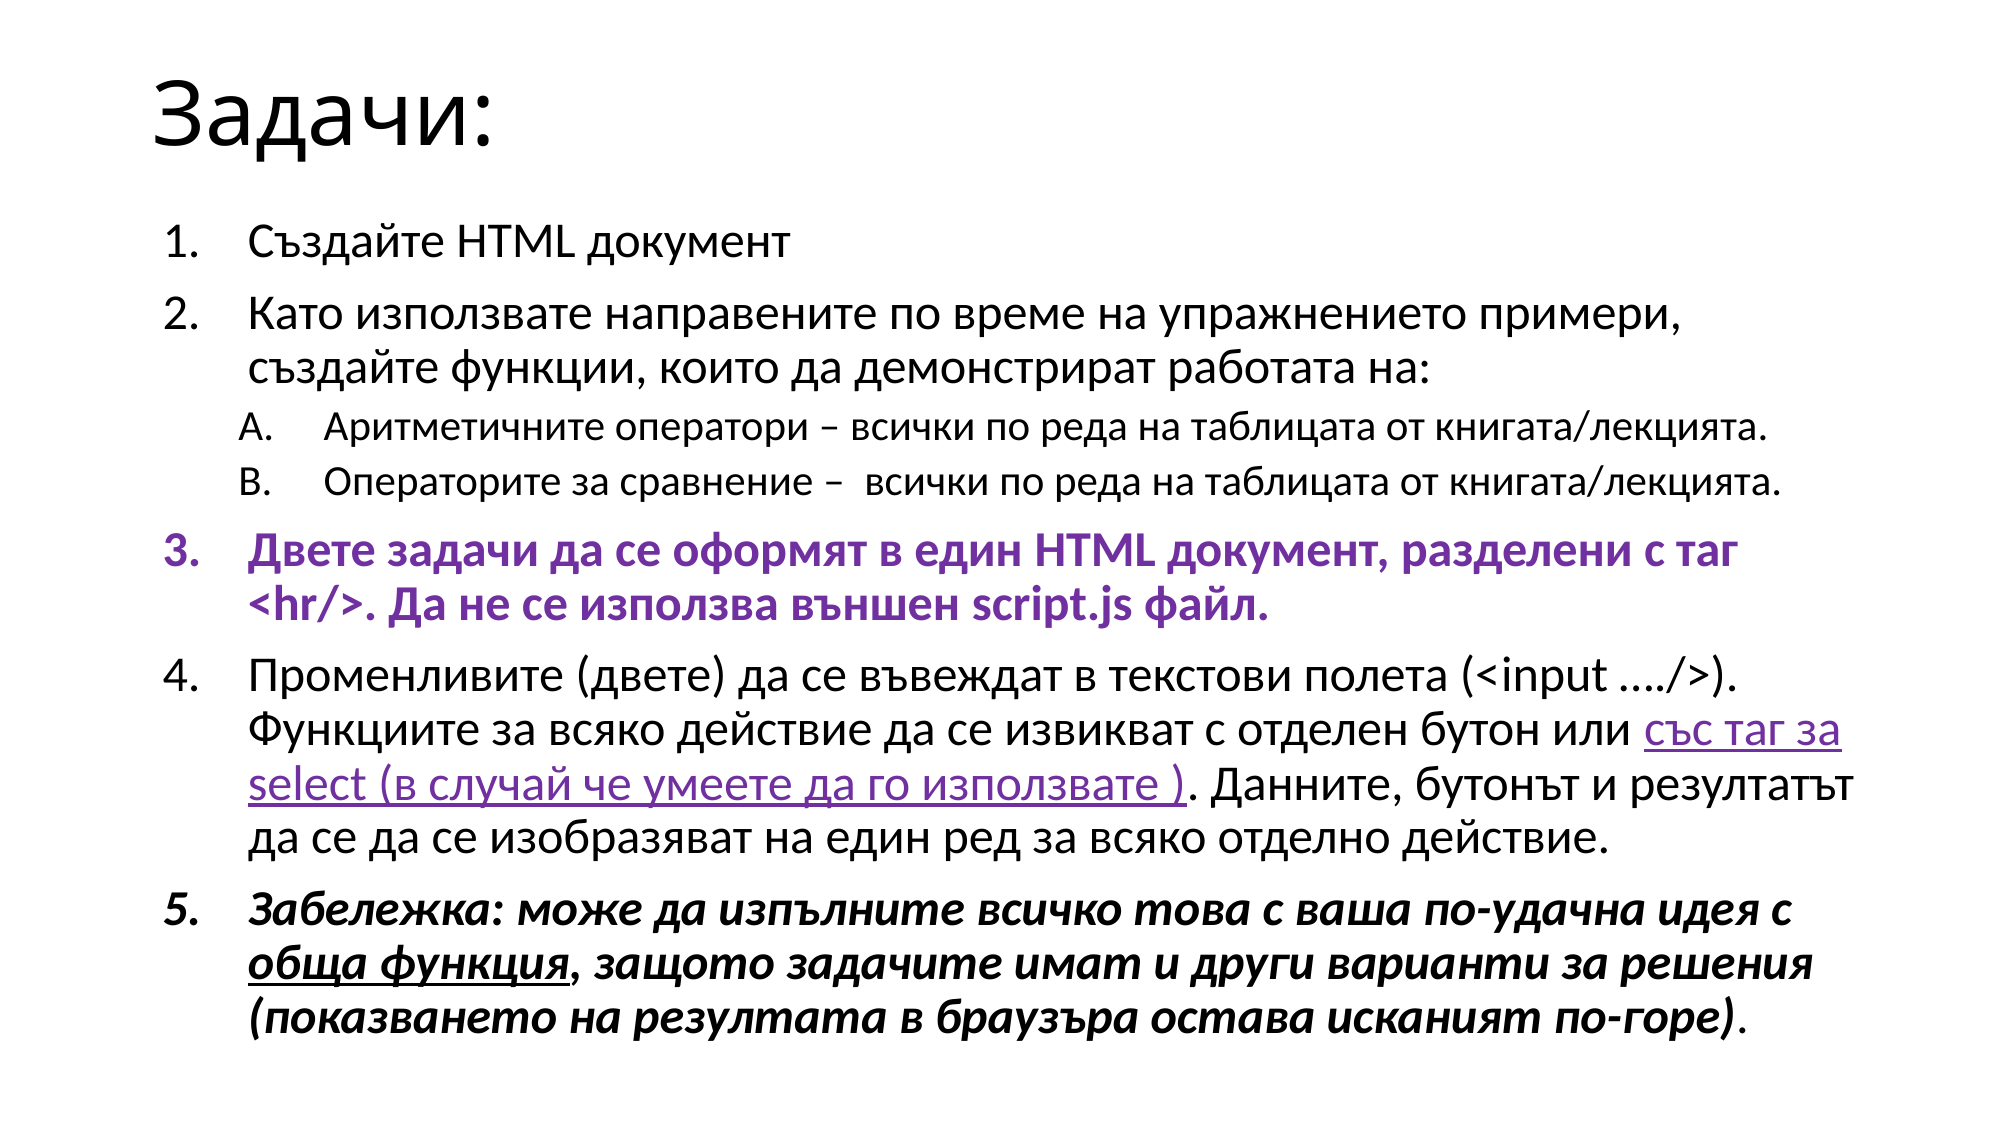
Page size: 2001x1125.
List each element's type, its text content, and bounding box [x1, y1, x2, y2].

title Задачи: [137, 59, 1863, 173]
list Създайте HTML документ Като използвате направените по време на упражнението примери, създайте функции, които да демонстрират работата на: Аритметичните оператори – всички по реда на таблицата от книгата/лекцията. Операторите за сравнение – всички по реда на таблицата от книгата/лекцията. Двете задачи да се оформят в един HTML документ, разделени с таг <hr/>. Да не се използва външен script.js файл. Променливите (двете) да се въвеждат в текстови полета (<input …./>). Функциите за всяко действие да се извикват с отделен бутон или със таг за select (в случай че умеете да го използвате ). Данните, бутонът и резултатът да се да се изобразяват на един ред за всяко отделно действие. Забележка: може да изпълните всичко това с ваша по-удачна идея с обща функция, защото задачите имат и други варианти за решения (показването на резултата в браузъра остава исканият по-горе). [147, 207, 1873, 1089]
